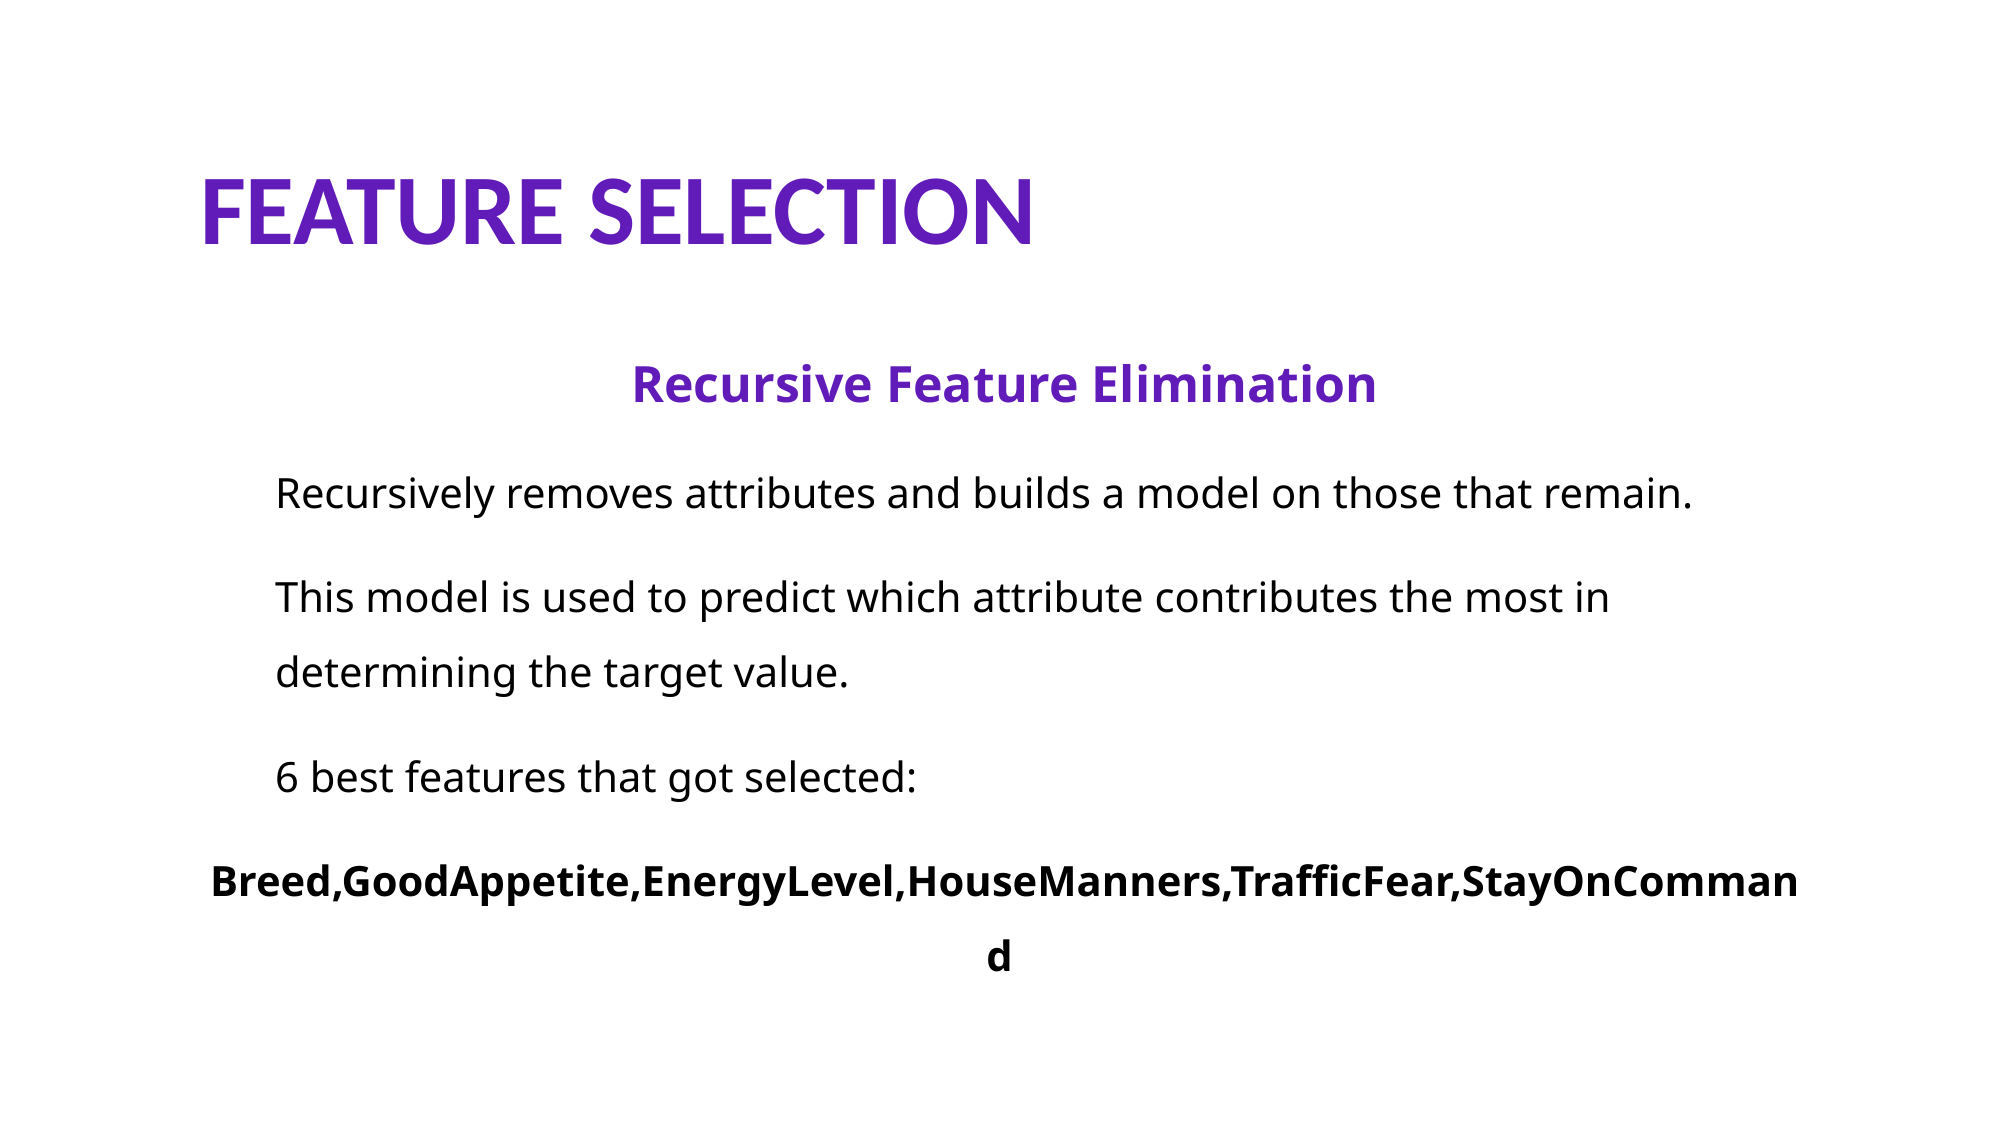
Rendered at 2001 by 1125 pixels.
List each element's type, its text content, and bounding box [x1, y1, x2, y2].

title FEATURE SELECTION [180, 47, 1830, 285]
list Recursive Feature Elimination Recursively removes attributes and builds a model on those that remain. This model is used to predict which attribute contributes the most in determining the target value. 6 best features that got selected: Breed,GoodAppetite,EnergyLevel,HouseManners,TrafficFear,StayOnCommand [180, 302, 1830, 974]
